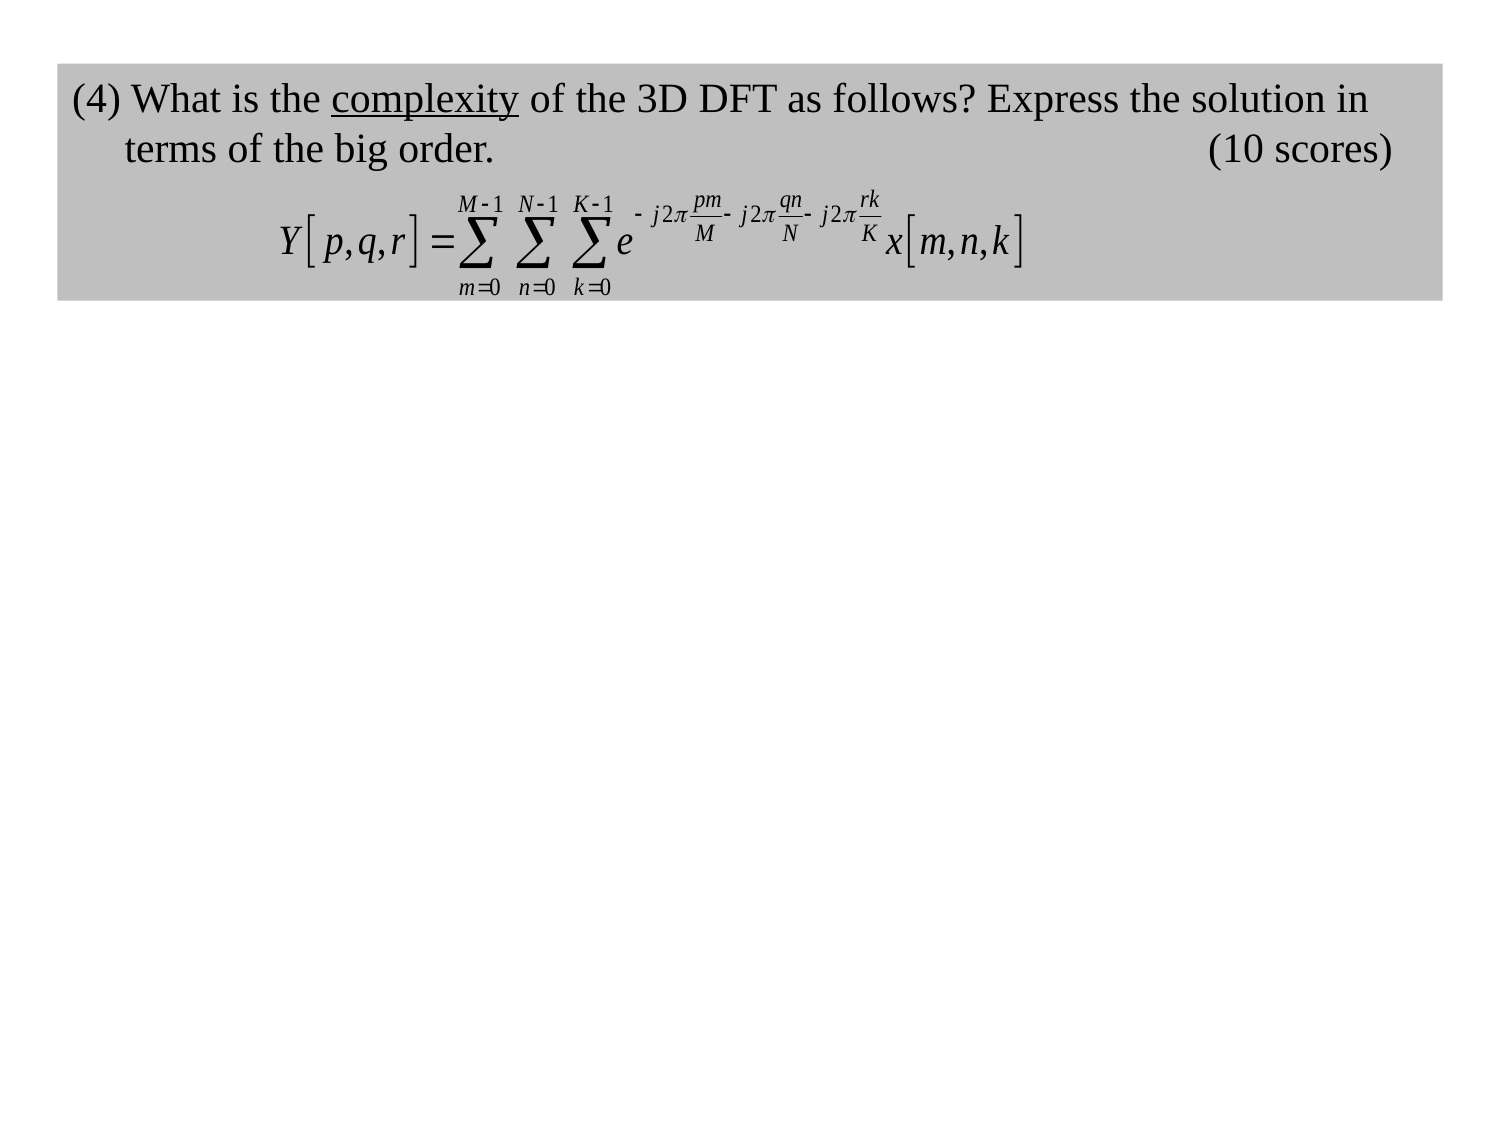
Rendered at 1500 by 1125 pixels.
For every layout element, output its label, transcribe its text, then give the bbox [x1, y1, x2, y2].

text_box [55, 62, 1445, 303]
text_box (4) What is the complexity of the 3D DFT as follows? Express the solution in terms of the big order. (10 scores) [57, 63, 1440, 179]
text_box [277, 183, 1028, 301]
